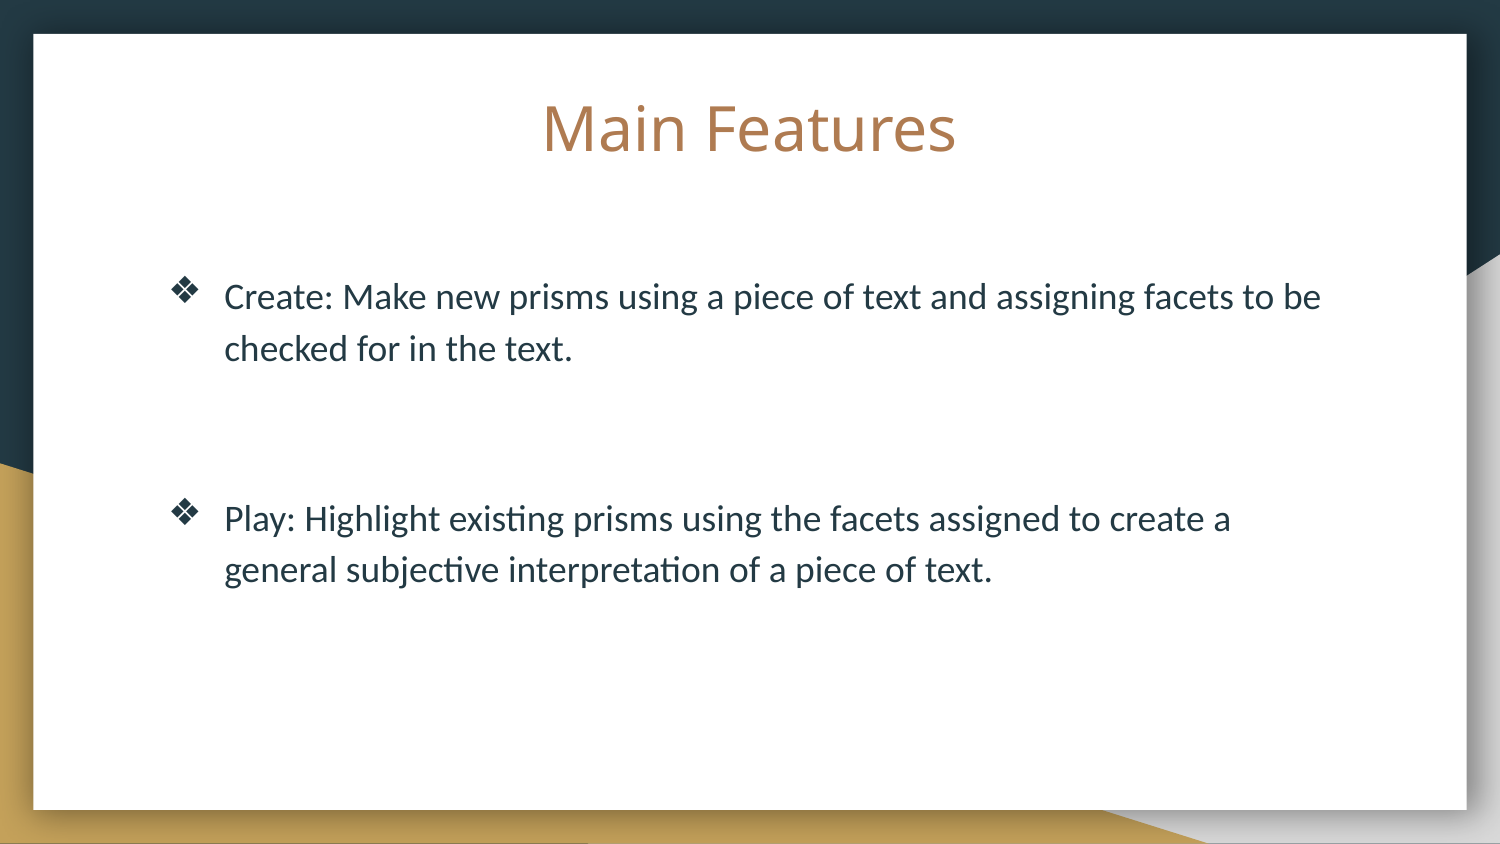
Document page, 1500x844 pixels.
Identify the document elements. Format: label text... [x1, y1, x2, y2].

title Main Features [134, 74, 1366, 179]
list Create: Make new prisms using a piece of text and assigning facets to be checked for in the text. Play: Highlight existing prisms using the facets assigned to create a general subjective interpretation of a piece of text. [134, 250, 1366, 652]
